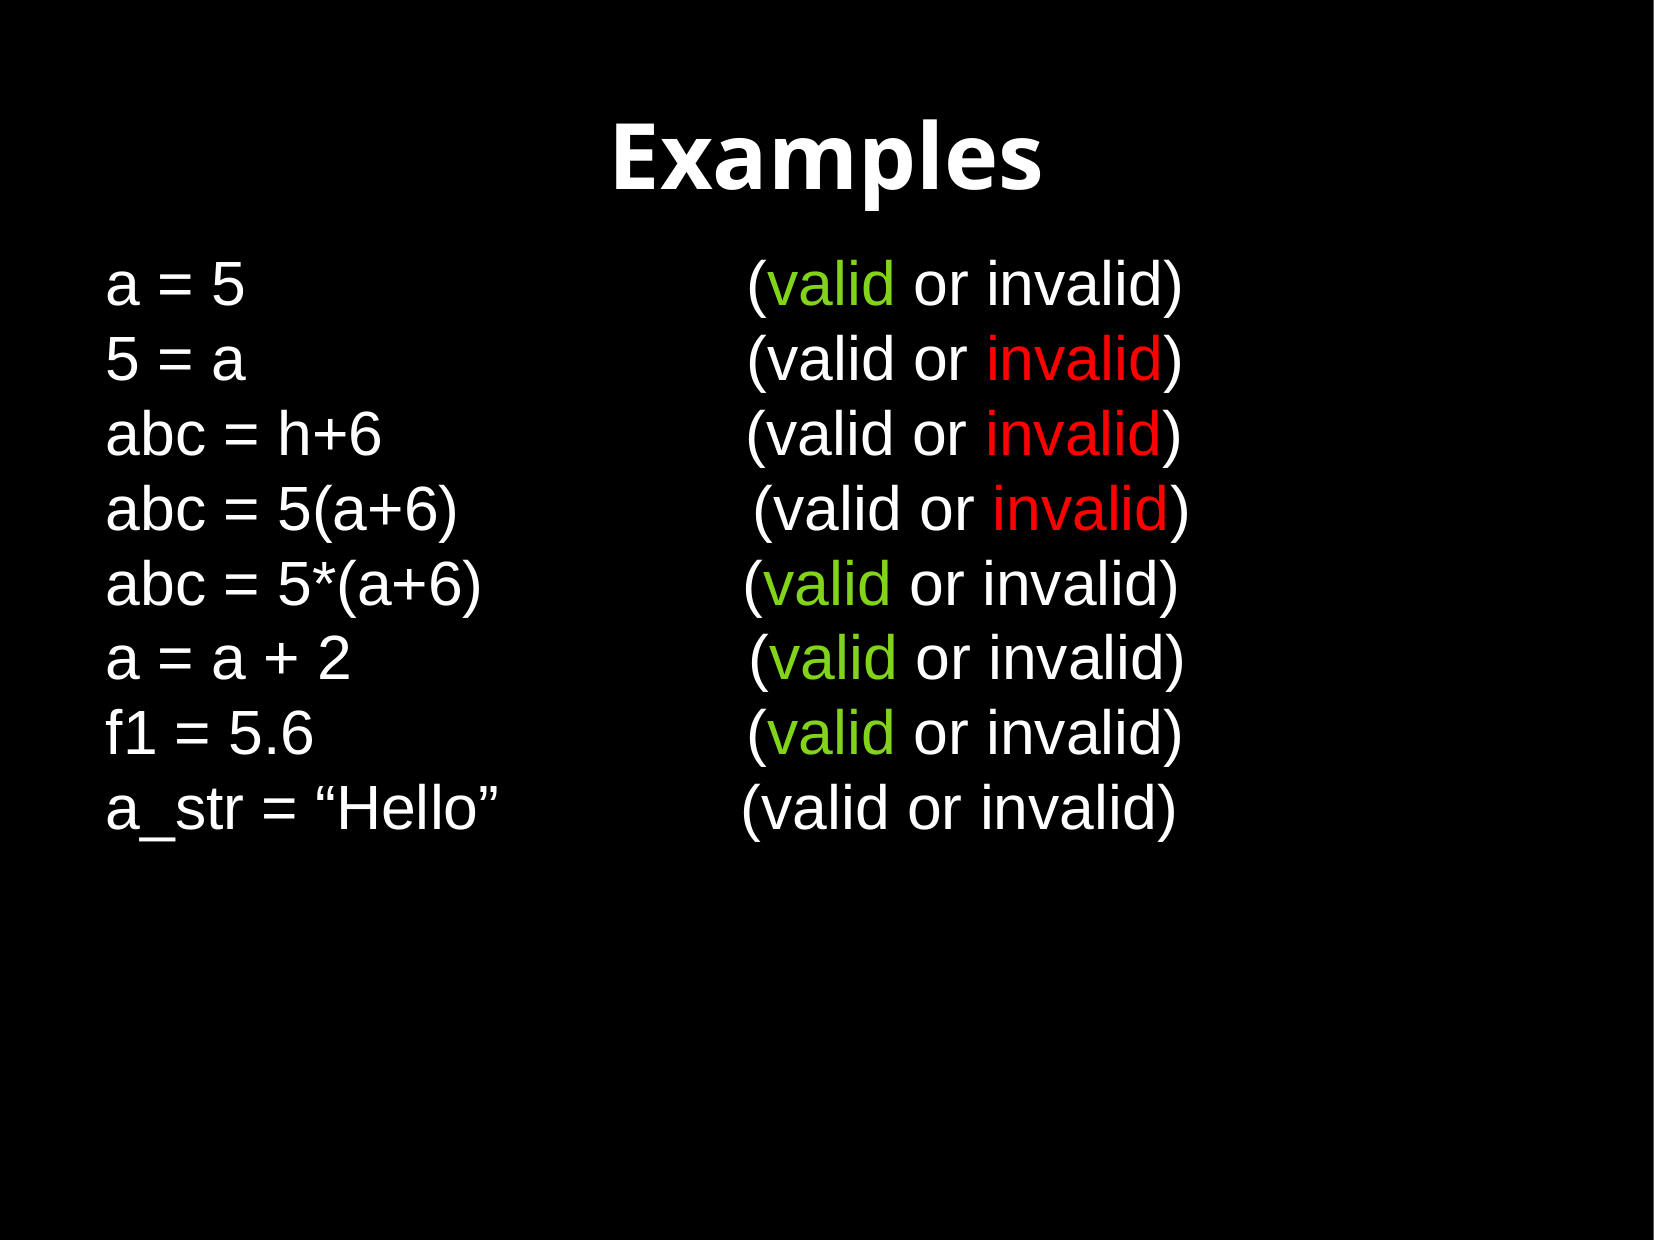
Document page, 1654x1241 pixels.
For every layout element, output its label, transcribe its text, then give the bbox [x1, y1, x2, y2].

text_box Examples [82, 49, 1571, 257]
text_box a = 5 (valid or invalid) 5 = a (valid or invalid) abc = h+6 (valid or invalid) abc = 5(a+6) (valid or invalid) abc = 5*(a+6) (valid or invalid) a = a + 2 (valid or invalid) f1 = 5.6 (valid or invalid) a_str = “Hello” (valid or invalid) [105, 242, 1594, 1158]
